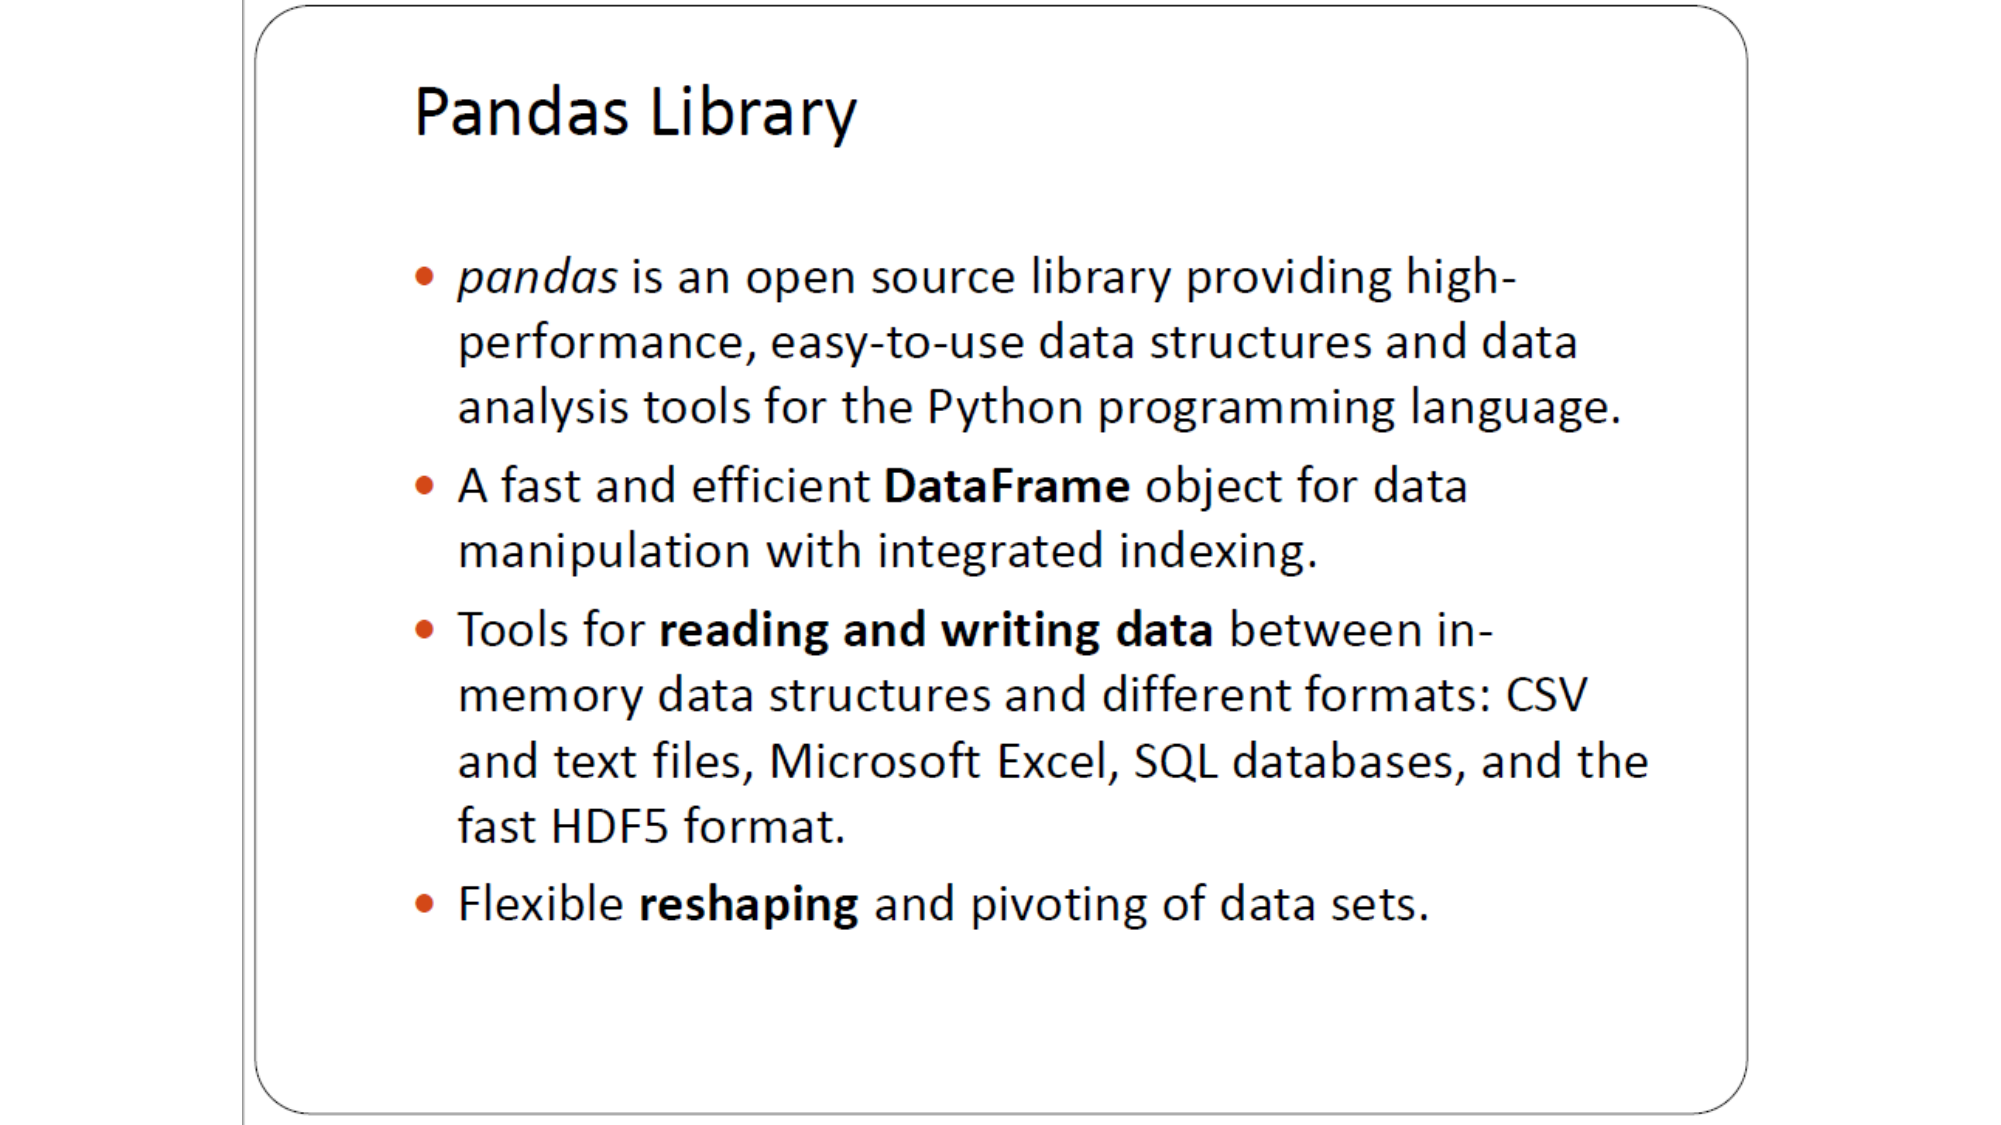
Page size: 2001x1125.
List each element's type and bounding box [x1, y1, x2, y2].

picture [242, 0, 1758, 1125]
